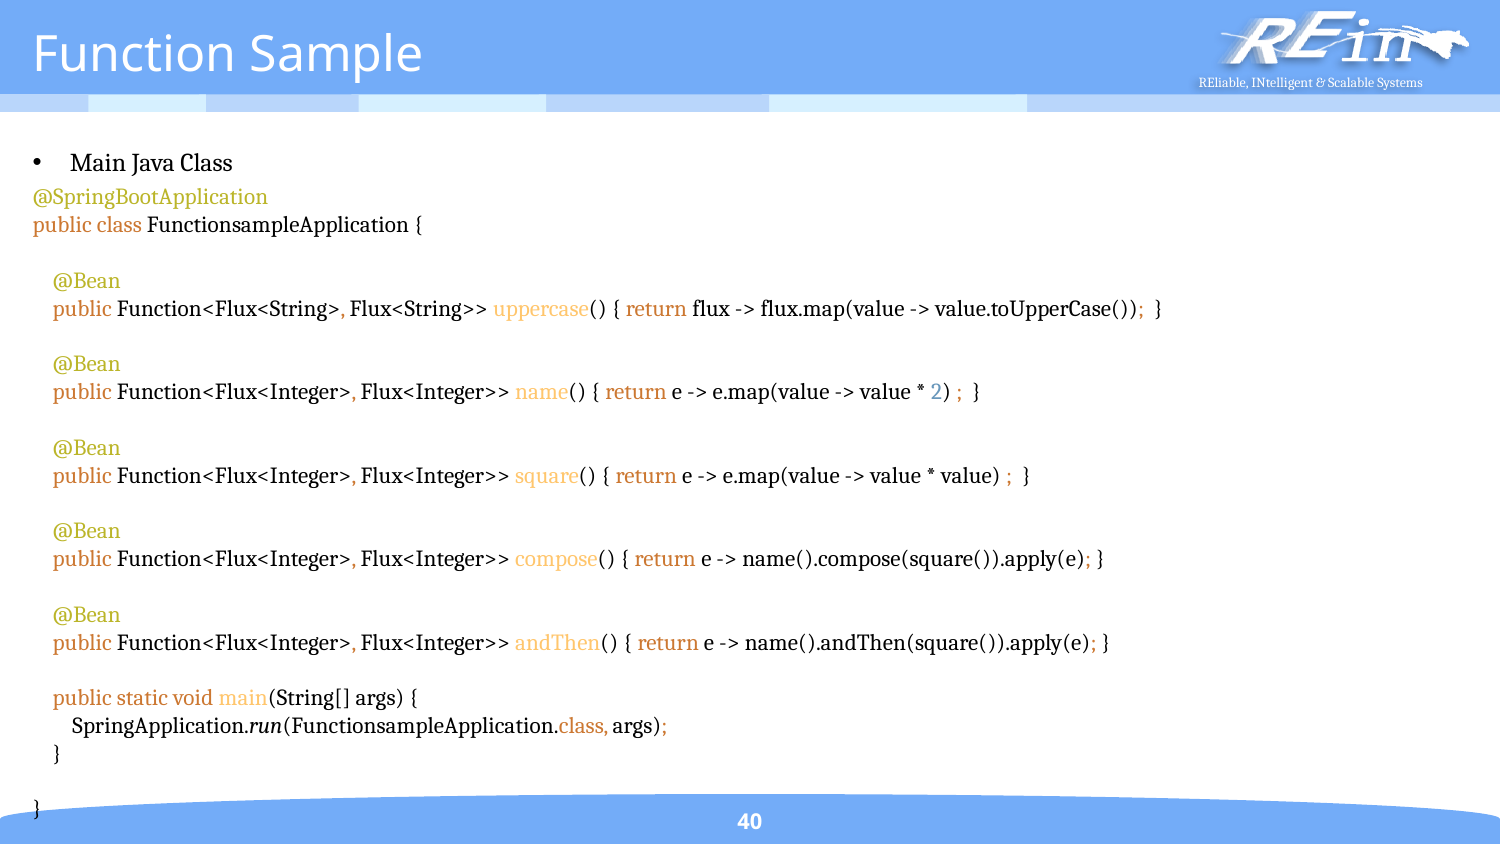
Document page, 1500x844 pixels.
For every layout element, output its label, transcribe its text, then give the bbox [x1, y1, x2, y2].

slide_number 40 [667, 802, 833, 842]
list Main Java Class @SpringBootApplication public class FunctionsampleApplication { @Bean public Function<Flux<String>, Flux<String>> uppercase() { return flux -> flux.map(value -> value.toUpperCase()); } @Bean public Function<Flux<Integer>, Flux<Integer>> name() { return e -> e.map(value -> value * 2) ; } @Bean public Function<Flux<Integer>, Flux<Integer>> square() { return e -> e.map(value -> value * value) ; } @Bean public Function<Flux<Integer>, Flux<Integer>> compose() { return e -> name().compose(square()).apply(e); } @Bean public Function<Flux<Integer>, Flux<Integer>> andThen() { return e -> name().andThen(square()).apply(e); } public static void main(String[] args) { SpringApplication.run(FunctionsampleApplication.class, args); } } [17, 138, 1459, 842]
title Function Sample [17, 17, 1136, 86]
